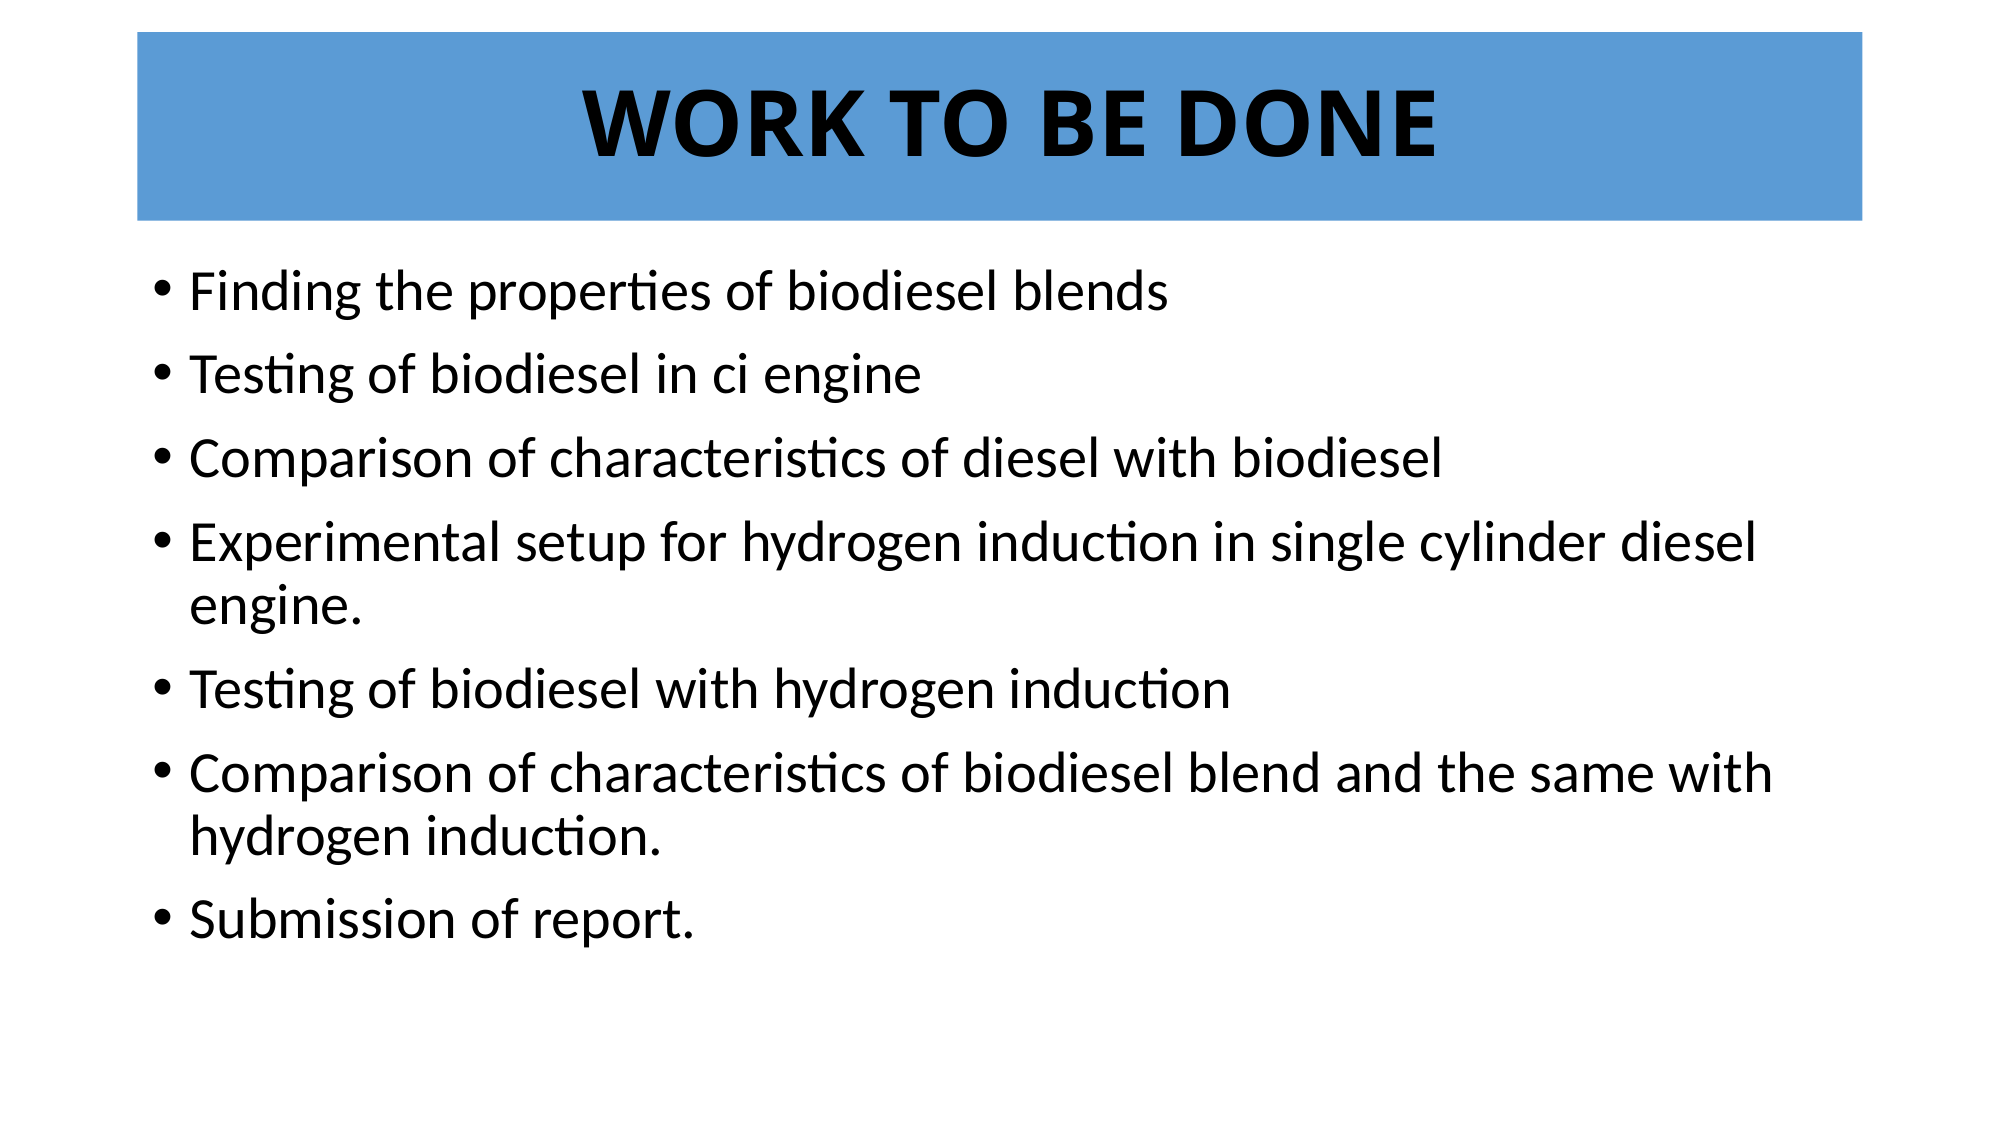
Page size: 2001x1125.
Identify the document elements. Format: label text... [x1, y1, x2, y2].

title WORK TO BE DONE [137, 32, 1863, 221]
list Finding the properties of biodiesel blends Testing of biodiesel in ci engine Comparison of characteristics of diesel with biodiesel Experimental setup for hydrogen induction in single cylinder diesel engine. Testing of biodiesel with hydrogen induction Comparison of characteristics of biodiesel blend and the same with hydrogen induction. Submission of report. [137, 252, 1863, 967]
